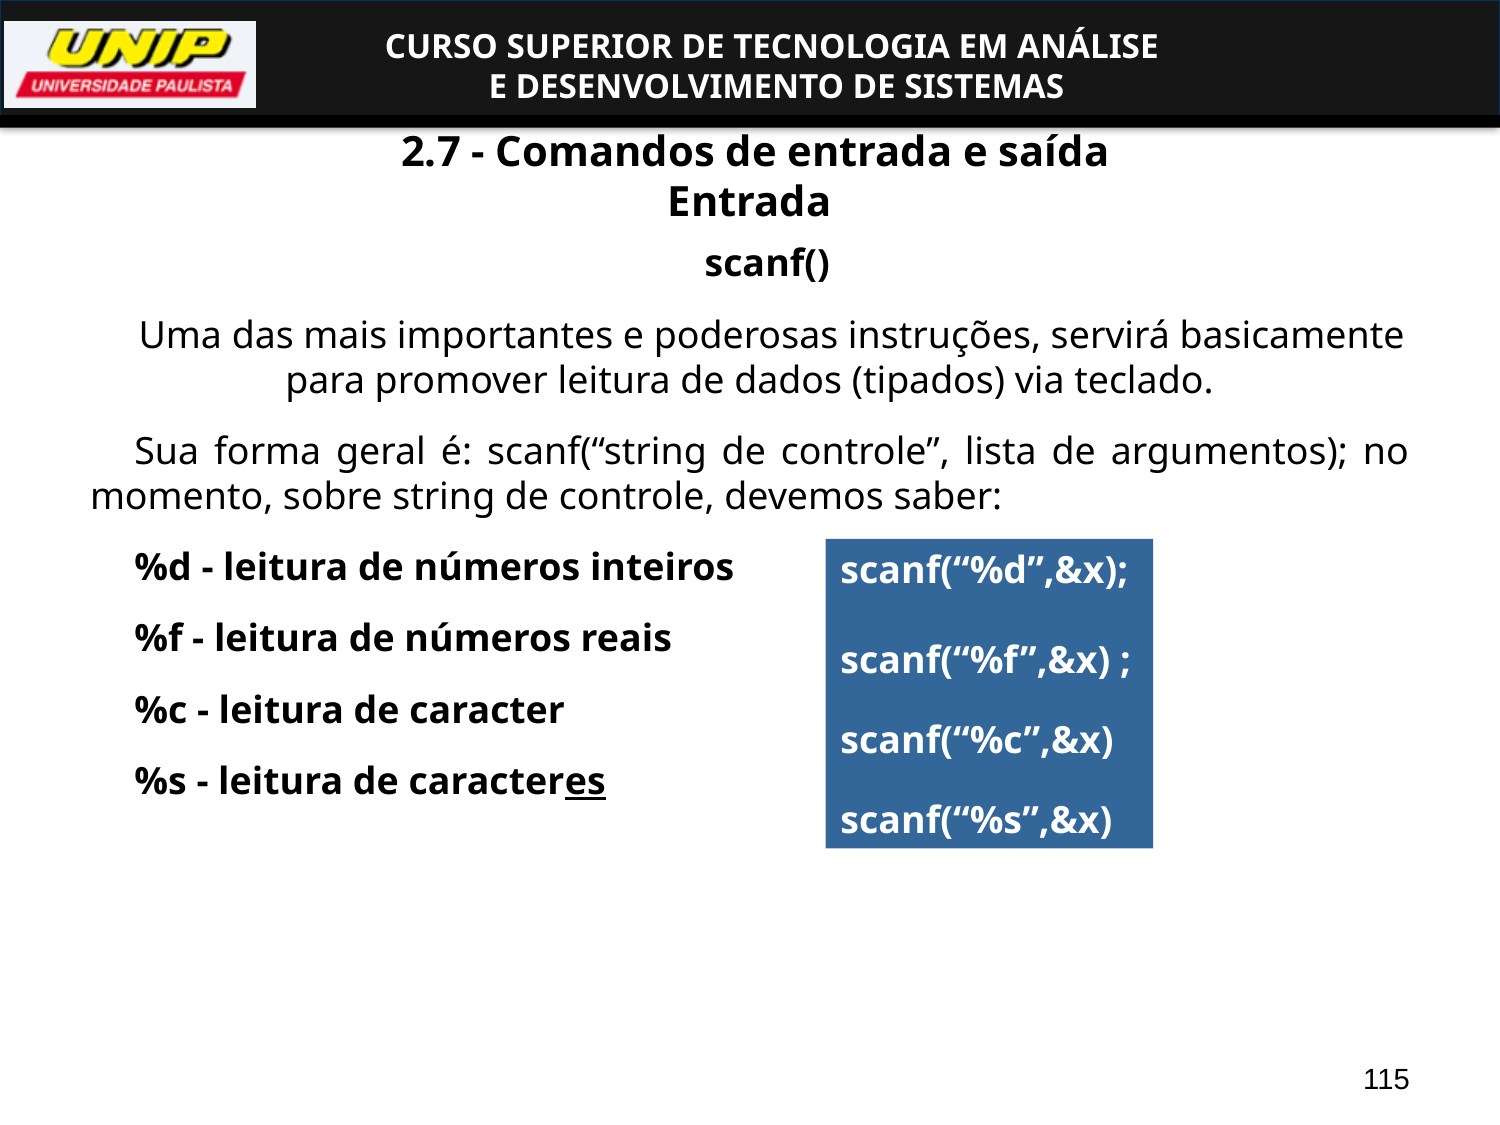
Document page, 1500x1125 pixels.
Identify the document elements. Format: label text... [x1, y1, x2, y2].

text_box scanf(“%d”,&x); scanf(“%f”,&x) ; scanf(“%c”,&x) scanf(“%s”,&x) [825, 538, 1154, 849]
slide_number 115 [1074, 1024, 1425, 1103]
list scanf() Uma das mais importantes e poderosas instruções, servirá basicamente para promover leitura de dados (tipados) via teclado. Sua forma geral é: scanf(“string de controle”, lista de argumentos); no momento, sobre string de controle, devemos saber: %d - leitura de números inteiros %f - leitura de números reais %c - leitura de caracter %s - leitura de caracteres [75, 231, 1425, 988]
picture [4, 21, 256, 108]
title 2.7 - Comandos de entrada e saída Entrada [75, 62, 1425, 231]
